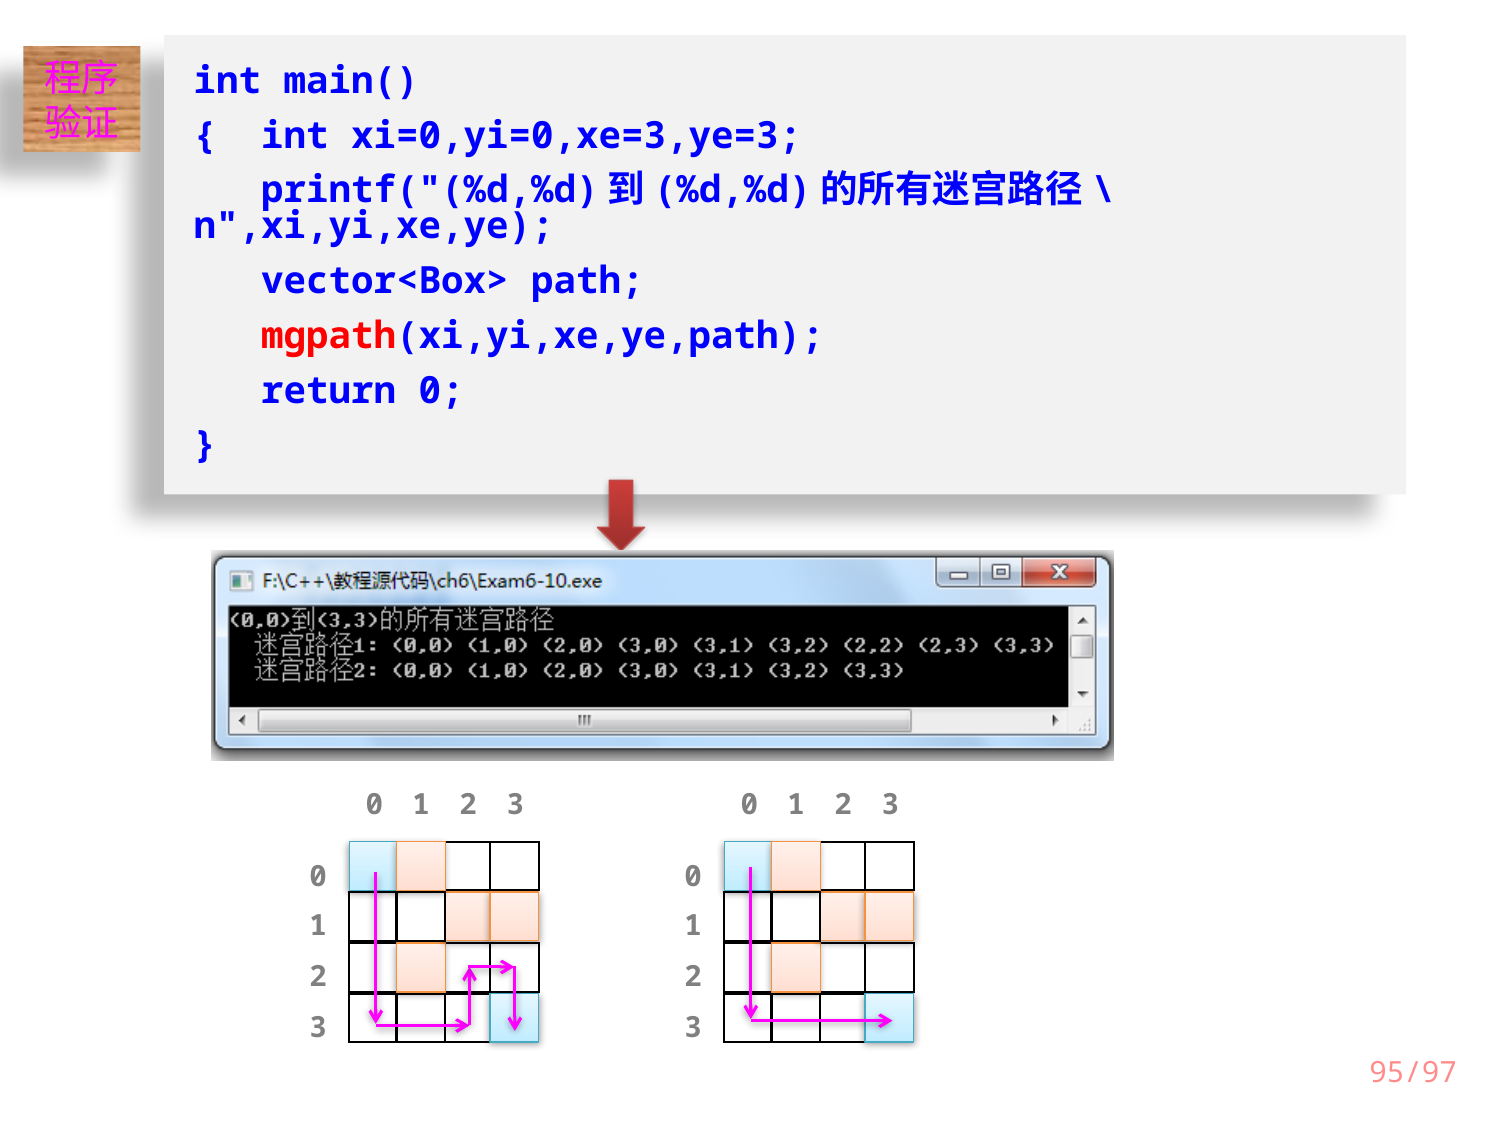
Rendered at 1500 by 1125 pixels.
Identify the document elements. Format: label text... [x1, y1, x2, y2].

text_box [293, 784, 916, 1058]
slide_number 95/97 [1324, 1042, 1472, 1103]
text_box int main() { int xi=0,yi=0,xe=3,ye=3; printf("(%d,%d)到(%d,%d)的所有迷宫路径\n",xi,yi,xe,ye); vector<Box> path; mgpath(xi,yi,xe,ye,path); return 0; } [163, 34, 1407, 495]
picture [211, 550, 1114, 761]
text_box 程序验证 [23, 46, 141, 152]
text_box [596, 479, 646, 549]
